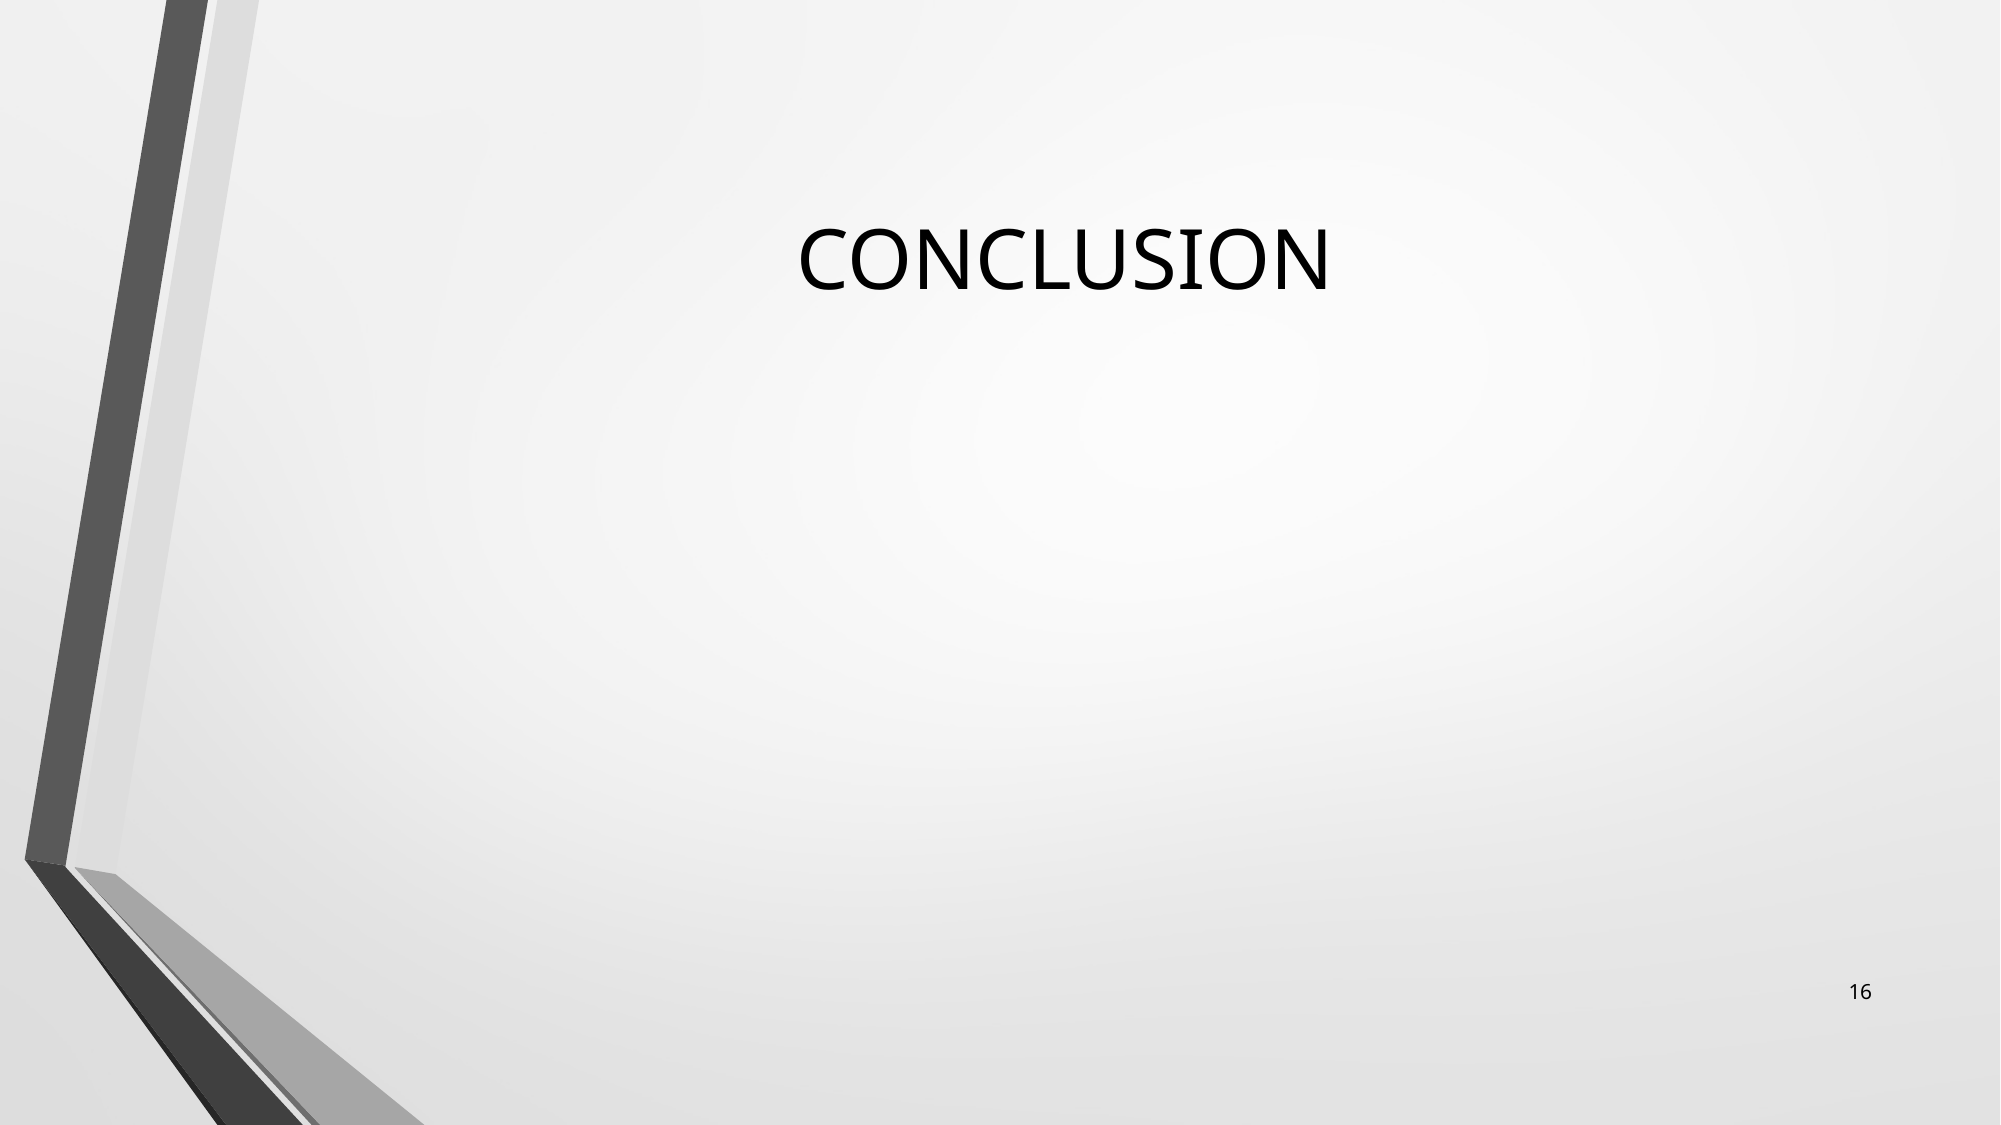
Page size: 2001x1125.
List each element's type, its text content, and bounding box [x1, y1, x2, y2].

title CONCLUSION [243, 112, 1887, 400]
slide_number 16 [1796, 962, 1887, 1023]
